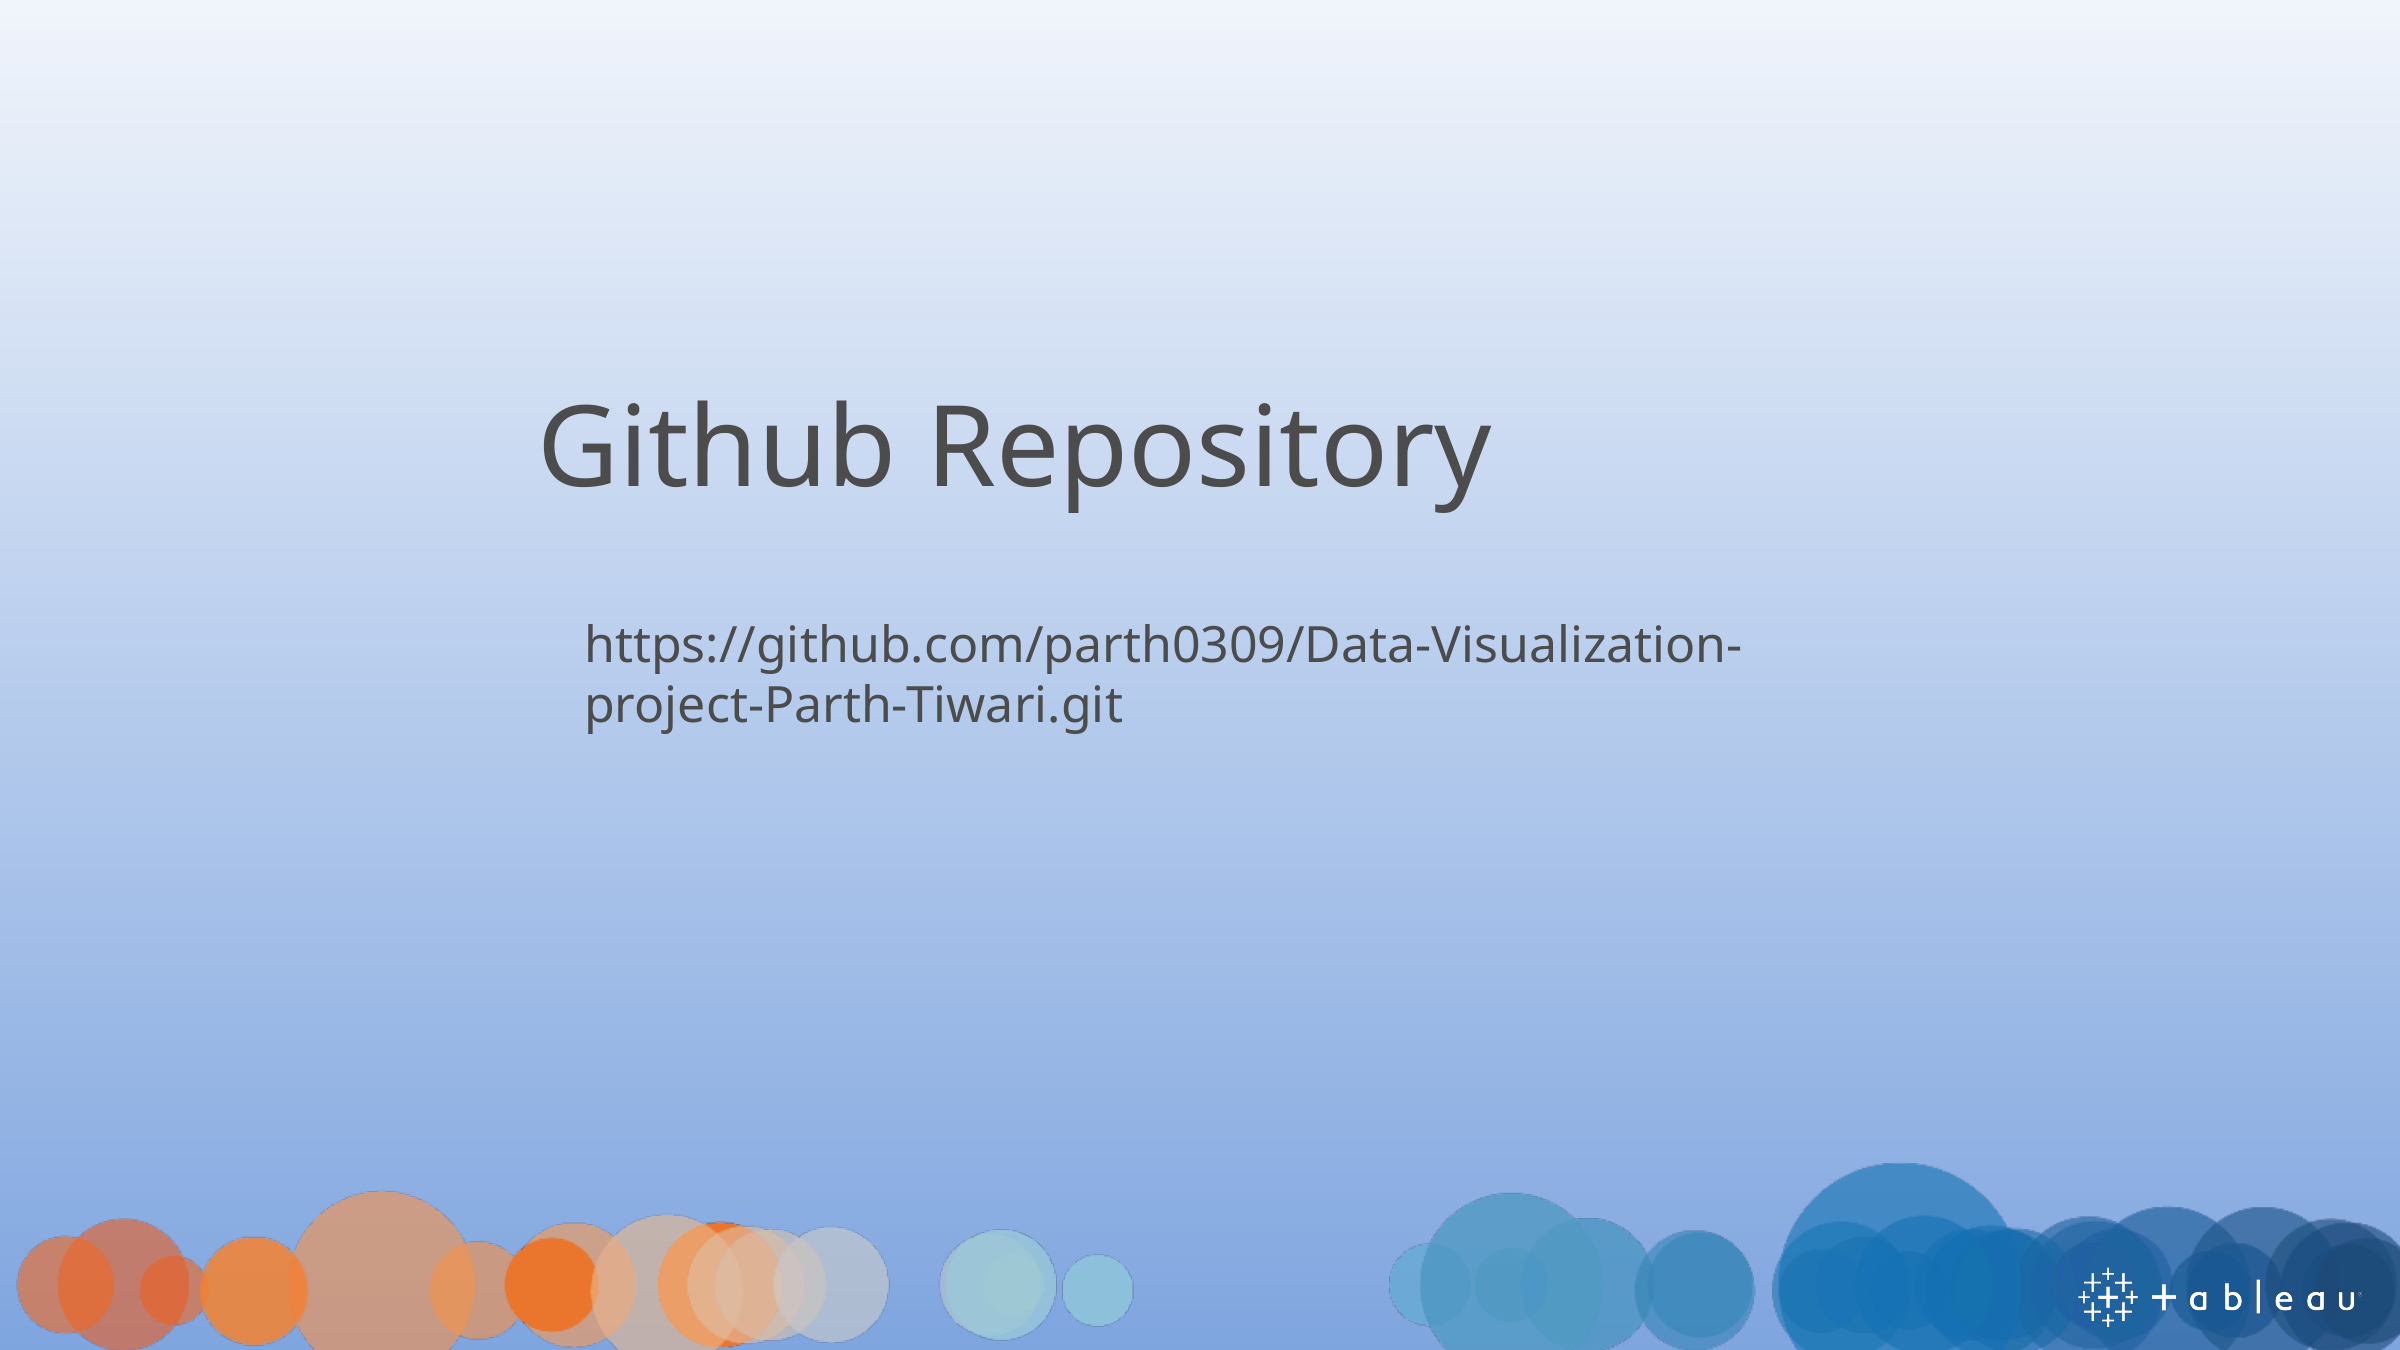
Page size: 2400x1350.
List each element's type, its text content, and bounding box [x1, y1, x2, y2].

list https://github.com/parth0309/Data-Visualization-project-Parth-Tiwari.git [584, 612, 1910, 674]
picture [0, 1137, 2400, 1350]
title Github Repository [537, 399, 2036, 512]
